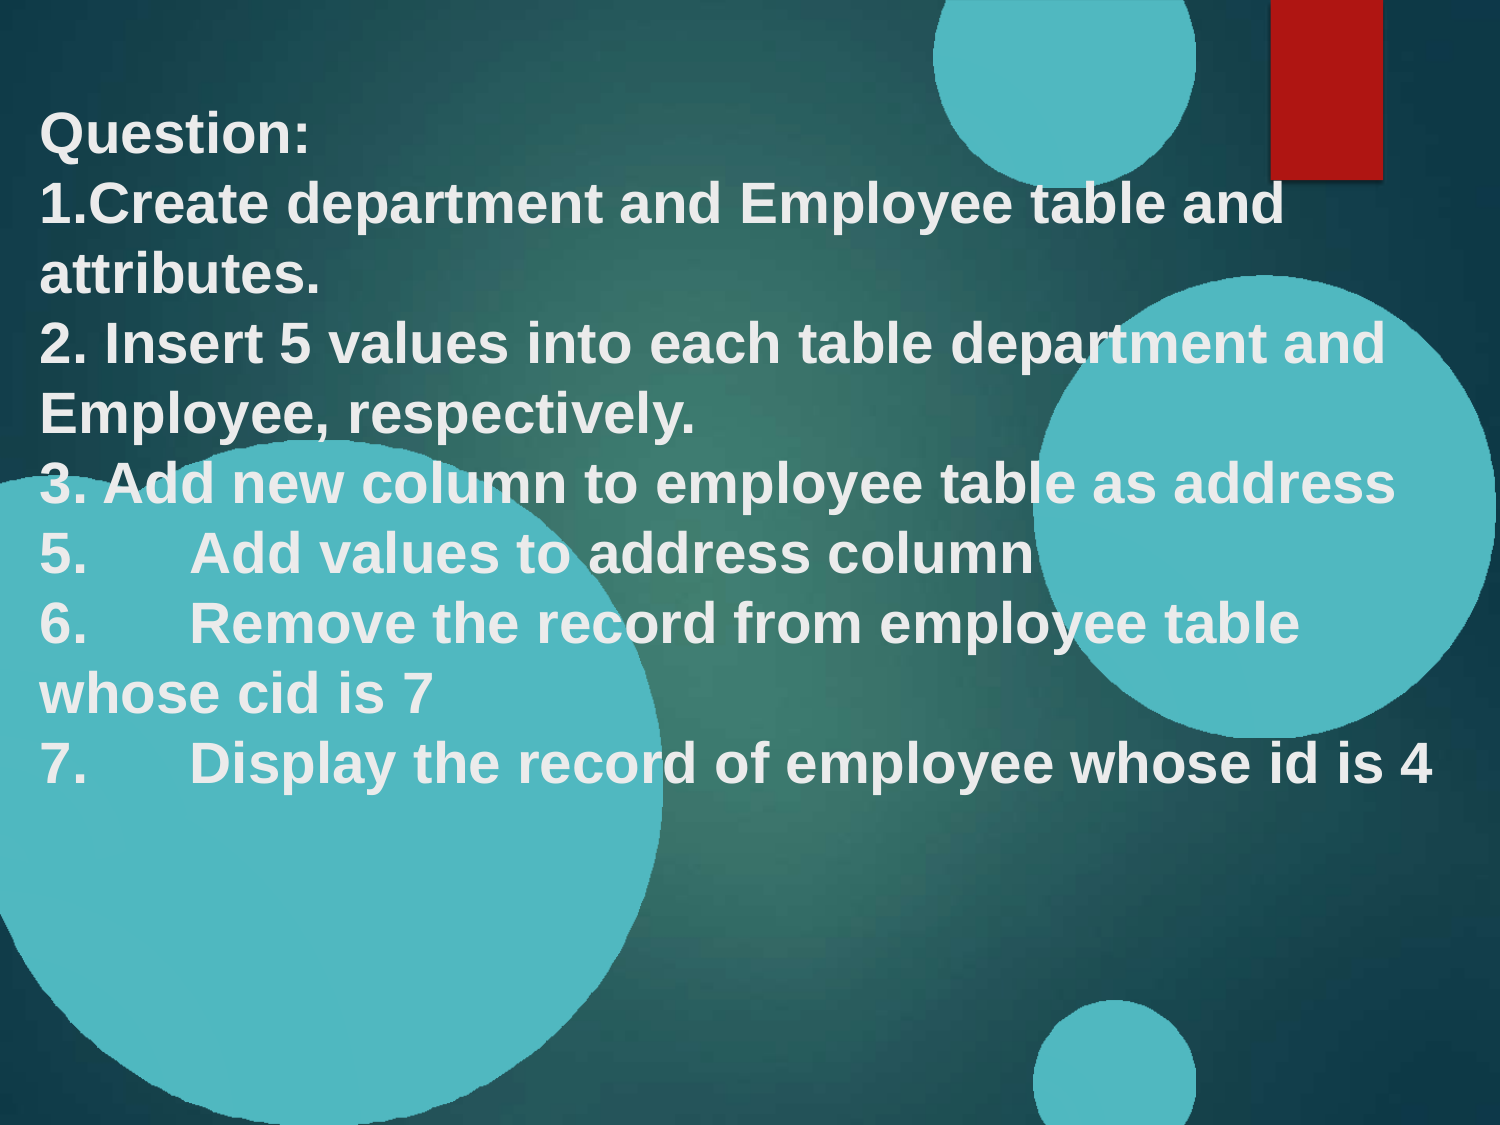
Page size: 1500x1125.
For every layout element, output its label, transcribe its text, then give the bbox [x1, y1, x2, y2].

title Question: 1.Create department and Employee table and attributes. 2. Insert 5 values into each table department and Employee, respectively. 3. Add new column to employee table as address 5. Add values to address column 6. Remove the record from employee table whose cid is 7 7. Display the record of employee whose id is 4 [40, 95, 1460, 984]
picture [0, 0, 1500, 1125]
